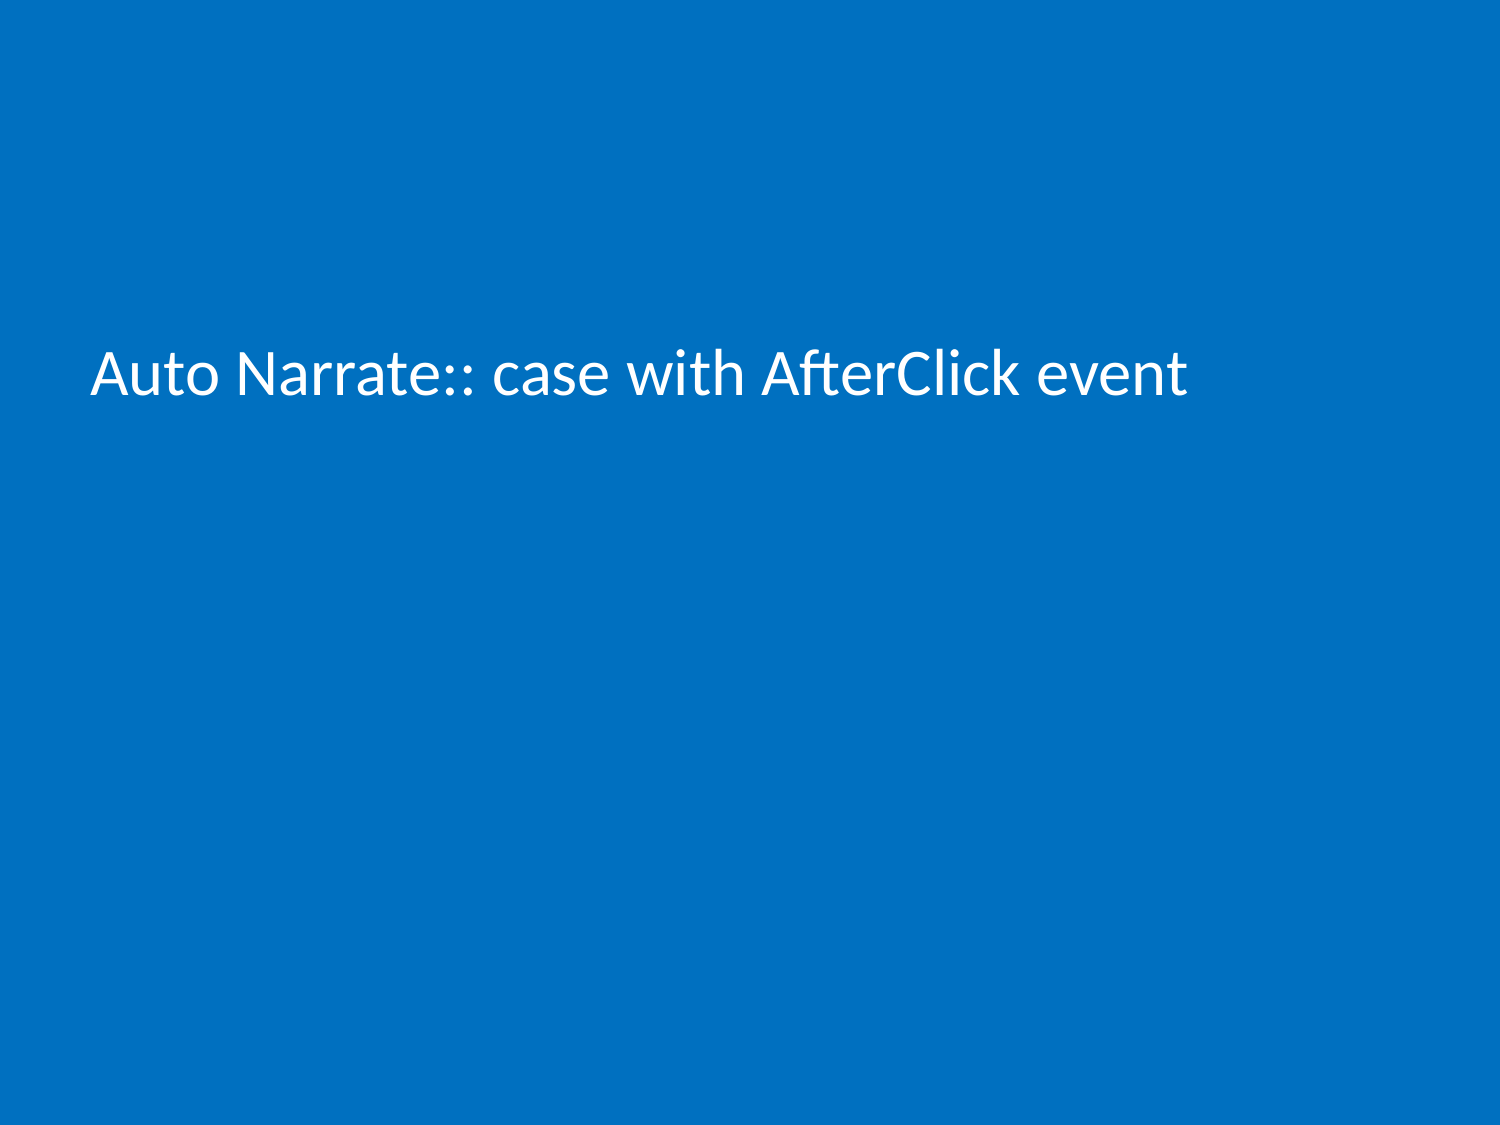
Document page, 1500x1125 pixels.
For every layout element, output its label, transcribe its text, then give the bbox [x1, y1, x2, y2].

title Auto Narrate:: case with AfterClick event [75, 275, 1425, 463]
